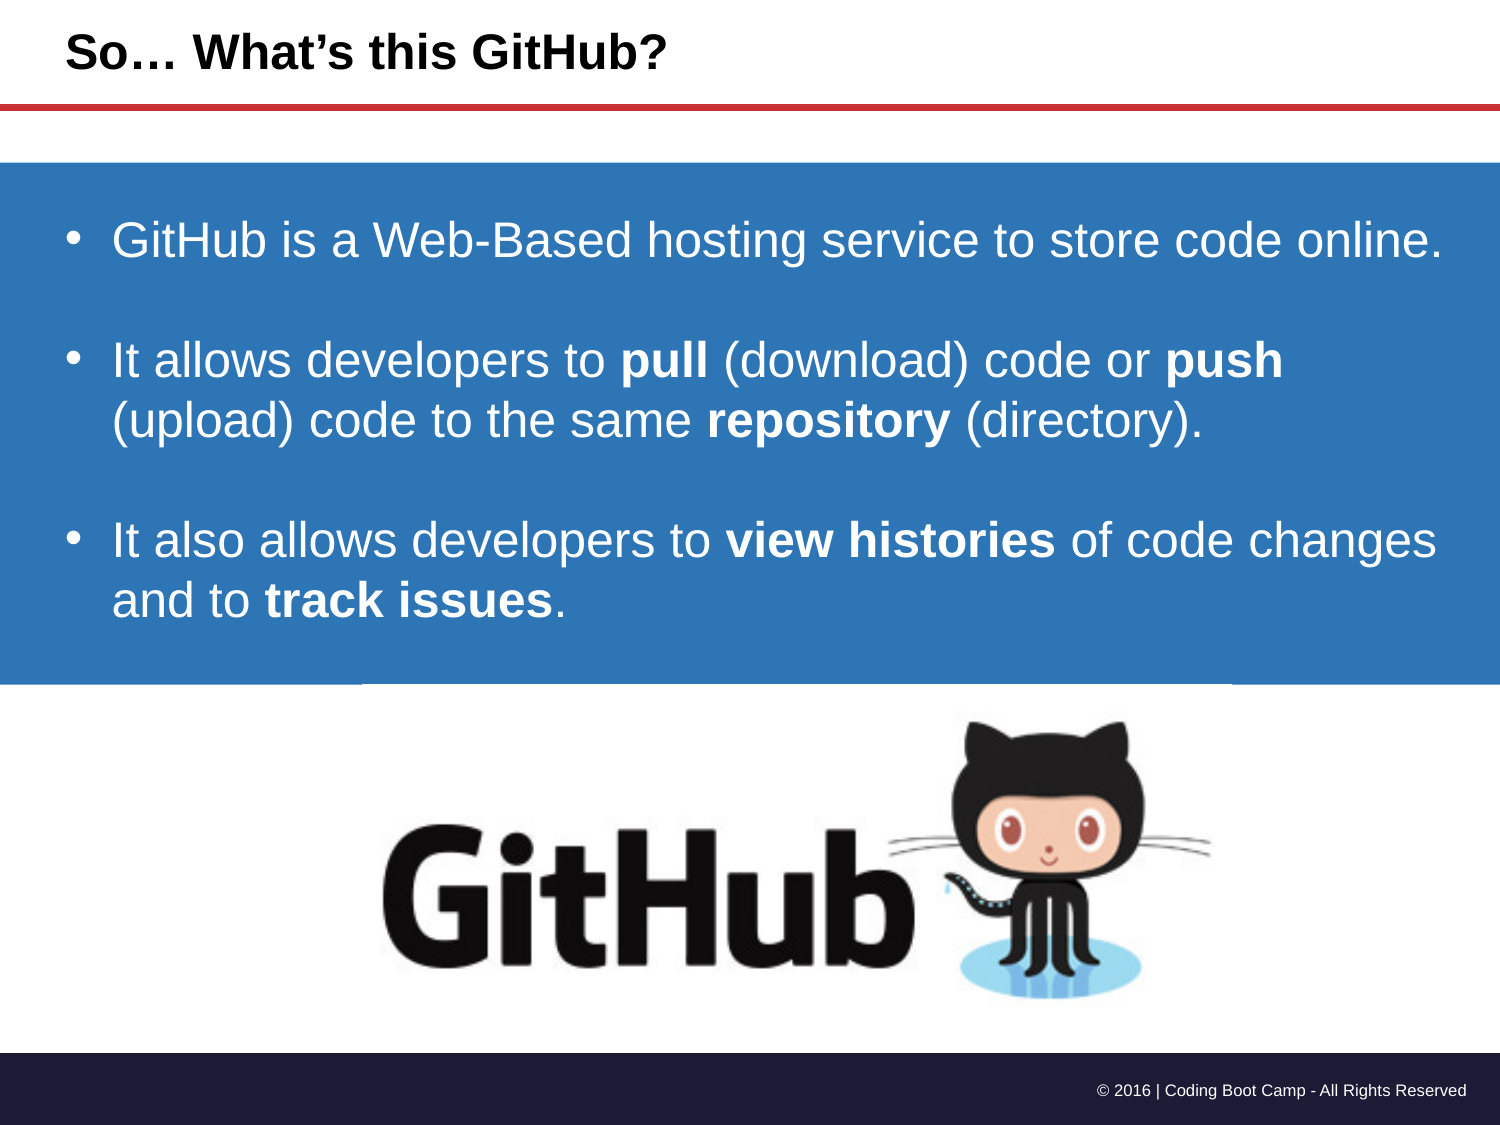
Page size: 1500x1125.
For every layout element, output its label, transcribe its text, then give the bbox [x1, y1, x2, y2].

text_box [0, 161, 1500, 686]
picture [362, 684, 1233, 1035]
text_box GitHub is a Web-Based hosting service to store code online. It allows developers to pull (download) code or push (upload) code to the same repository (directory). It also allows developers to view histories of code changes and to track issues. [49, 199, 1463, 635]
title So… What’s this GitHub? [50, 0, 948, 108]
